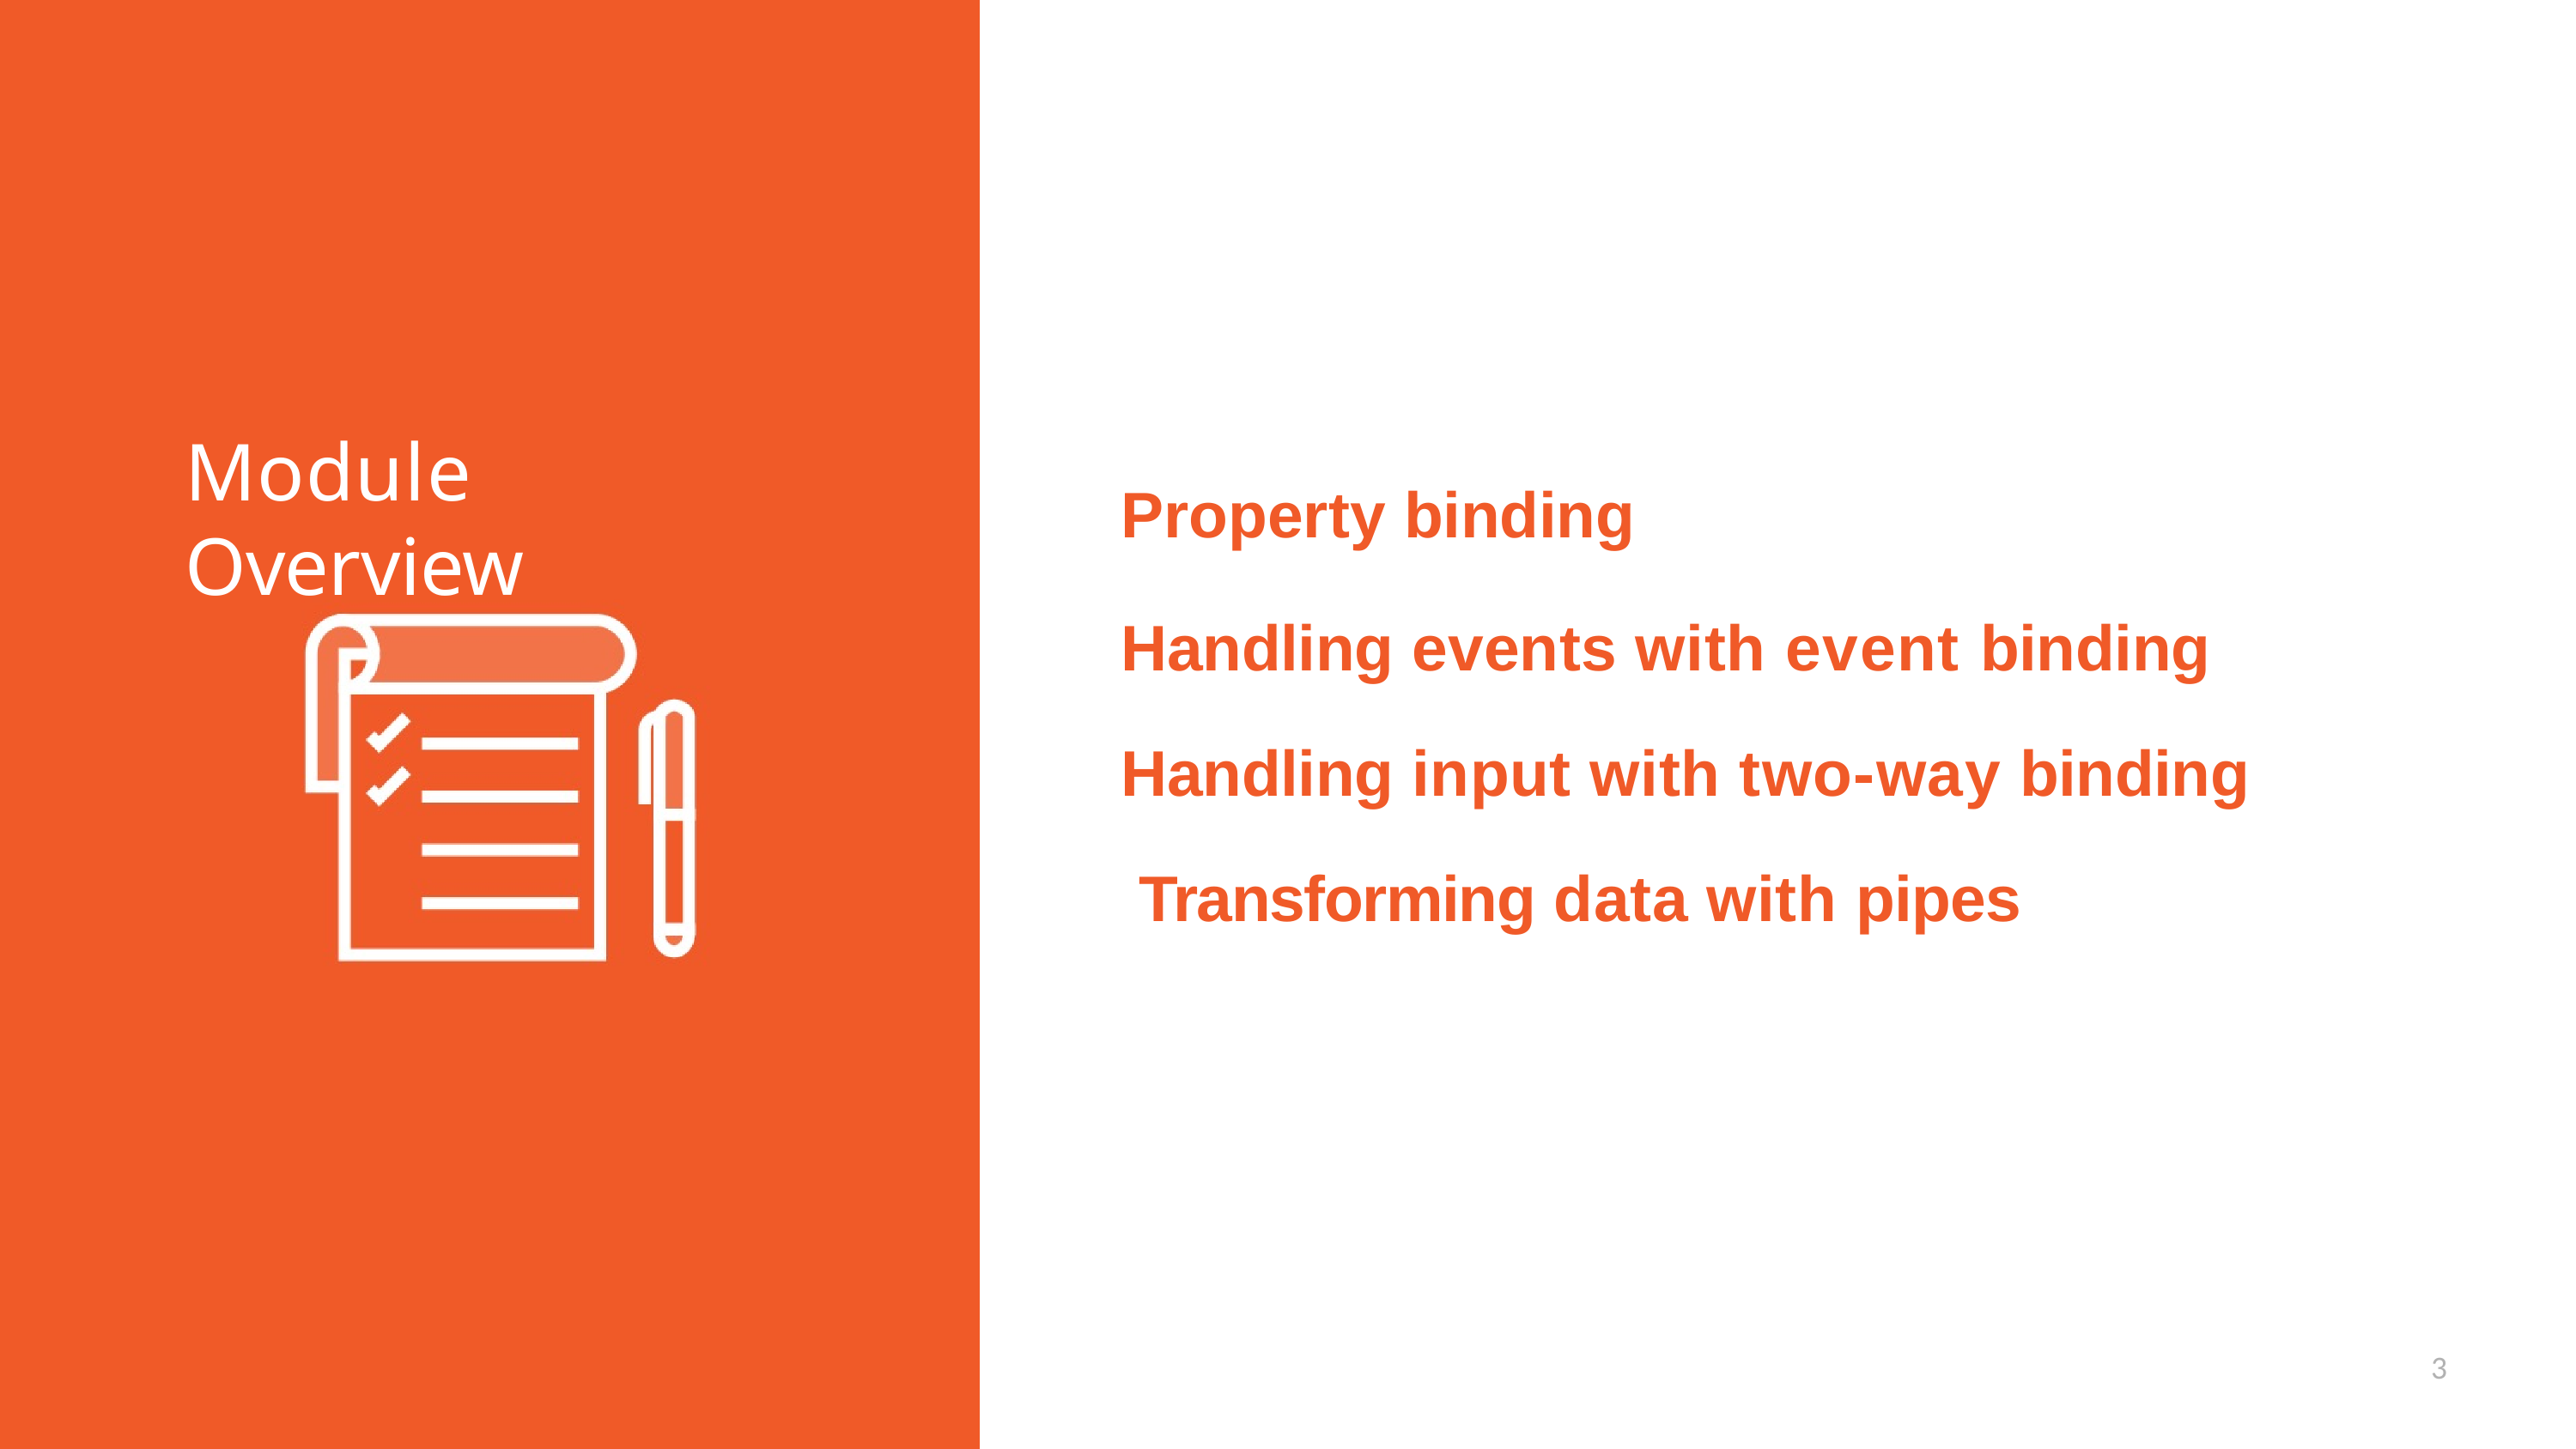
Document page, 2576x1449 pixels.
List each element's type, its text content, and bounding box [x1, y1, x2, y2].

text_box Module Overview [182, 421, 797, 612]
text_box Property binding Handling events with event binding Handling input with two-way binding Transforming data with pipes [1119, 471, 2251, 1061]
slide_number 3 [1855, 1347, 2447, 1420]
picture [0, 0, 980, 1449]
